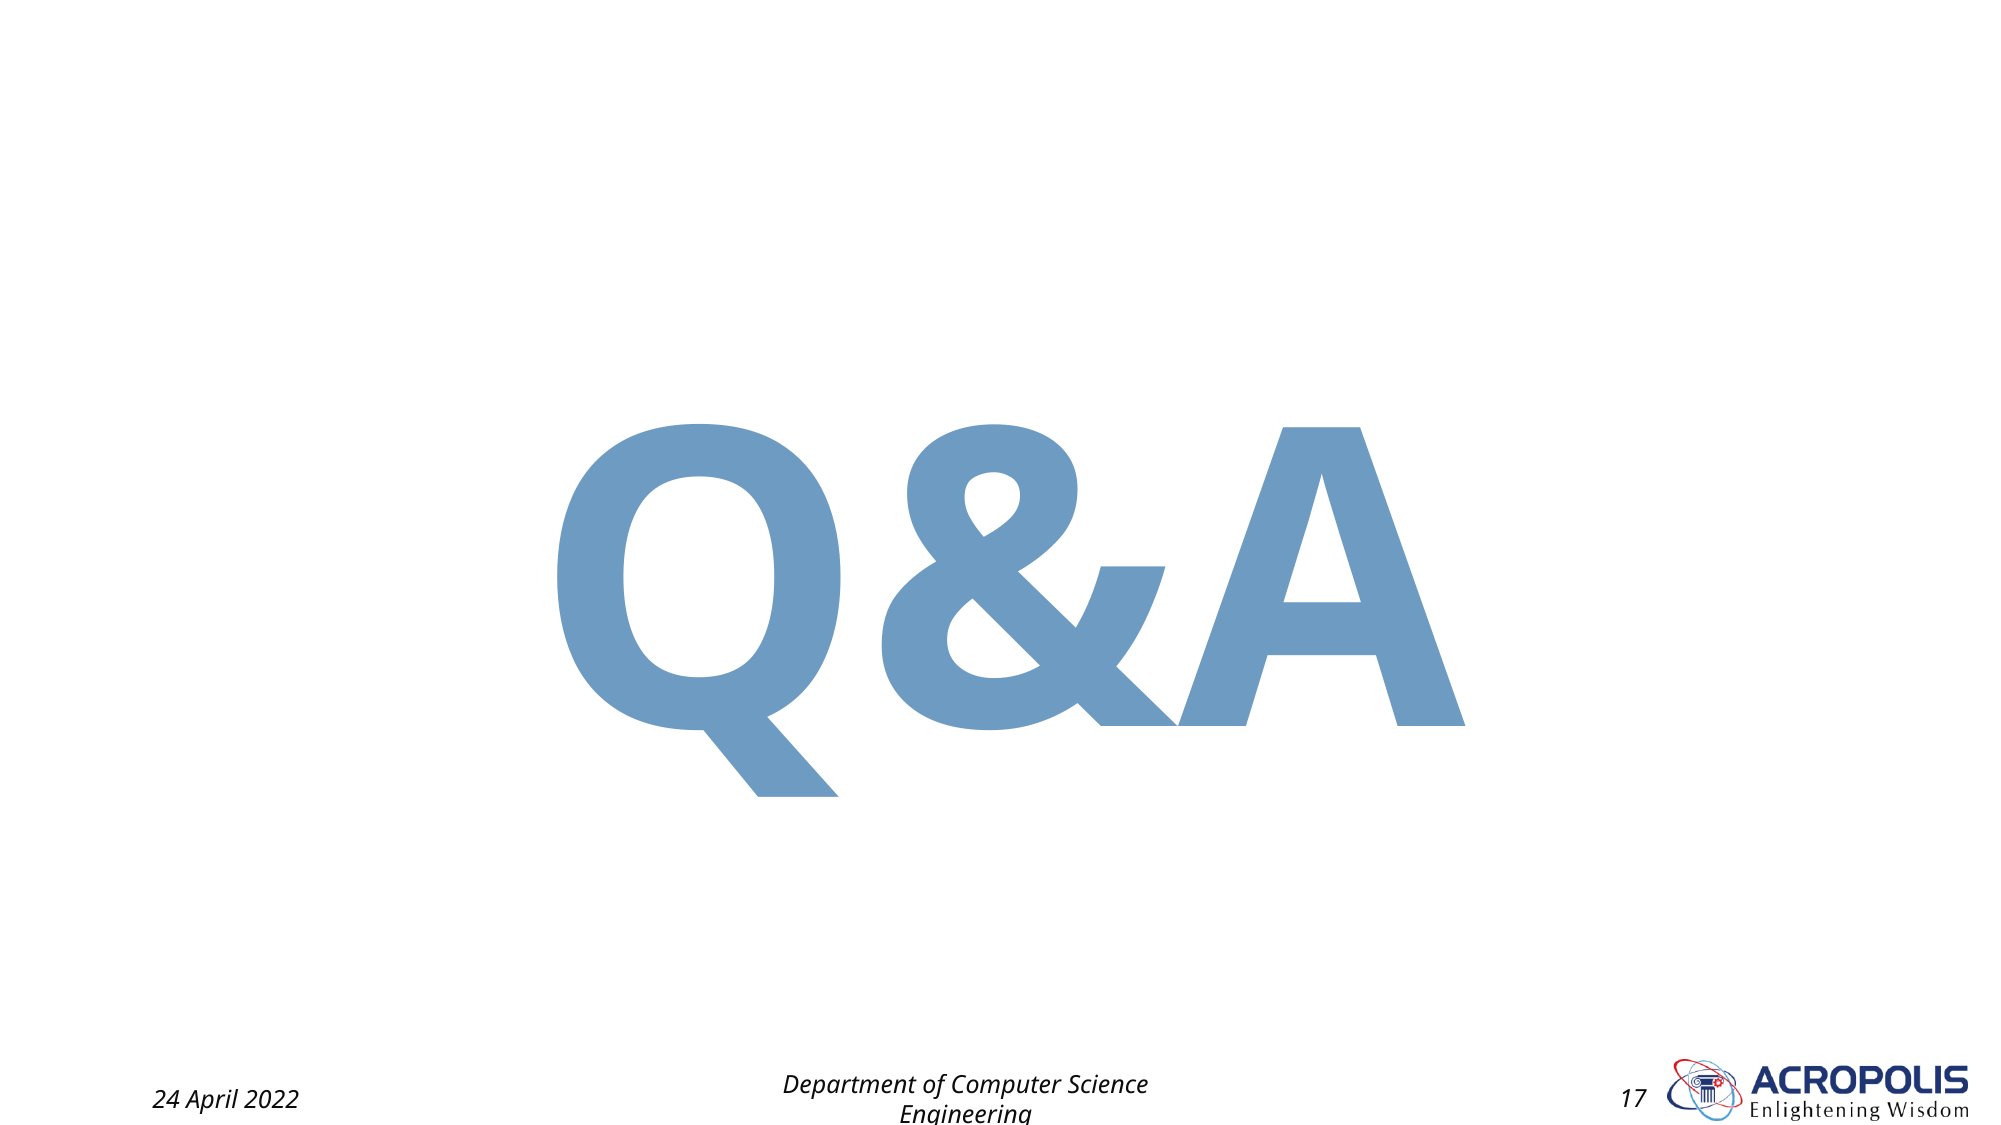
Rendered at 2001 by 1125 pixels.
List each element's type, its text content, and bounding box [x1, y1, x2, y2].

footer Department of Computer Science Engineering [703, 1076, 1229, 1122]
picture [1667, 1059, 1968, 1121]
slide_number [137, 1076, 663, 1122]
text_box Q&A [15, 302, 1985, 818]
slide_number ‹#› [1436, 1076, 1662, 1122]
